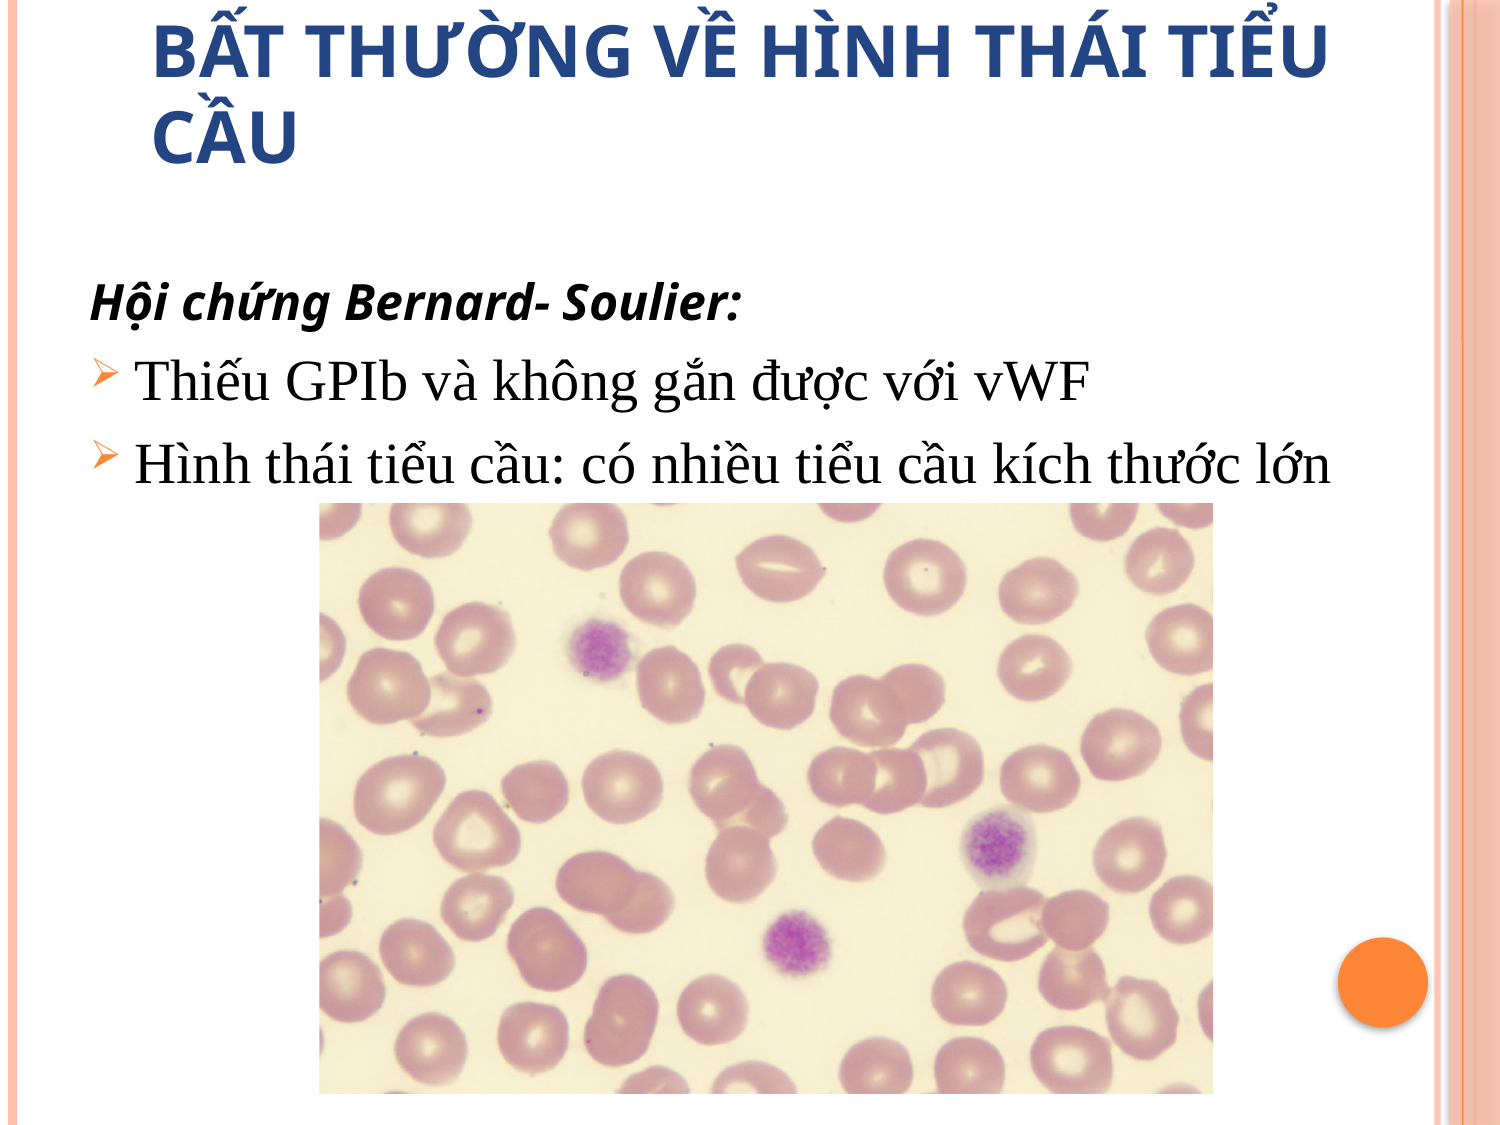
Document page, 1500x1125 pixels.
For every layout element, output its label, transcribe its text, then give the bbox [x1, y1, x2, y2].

list Hội chứng Bernard- Soulier: Thiếu GPIb và không gắn được với vWF Hình thái tiểu cầu: có nhiều tiểu cầu kích thước lớn [75, 262, 1388, 1062]
title Bất thường về hình thái tiểu cầu [135, 0, 1361, 186]
picture [318, 502, 1214, 1095]
